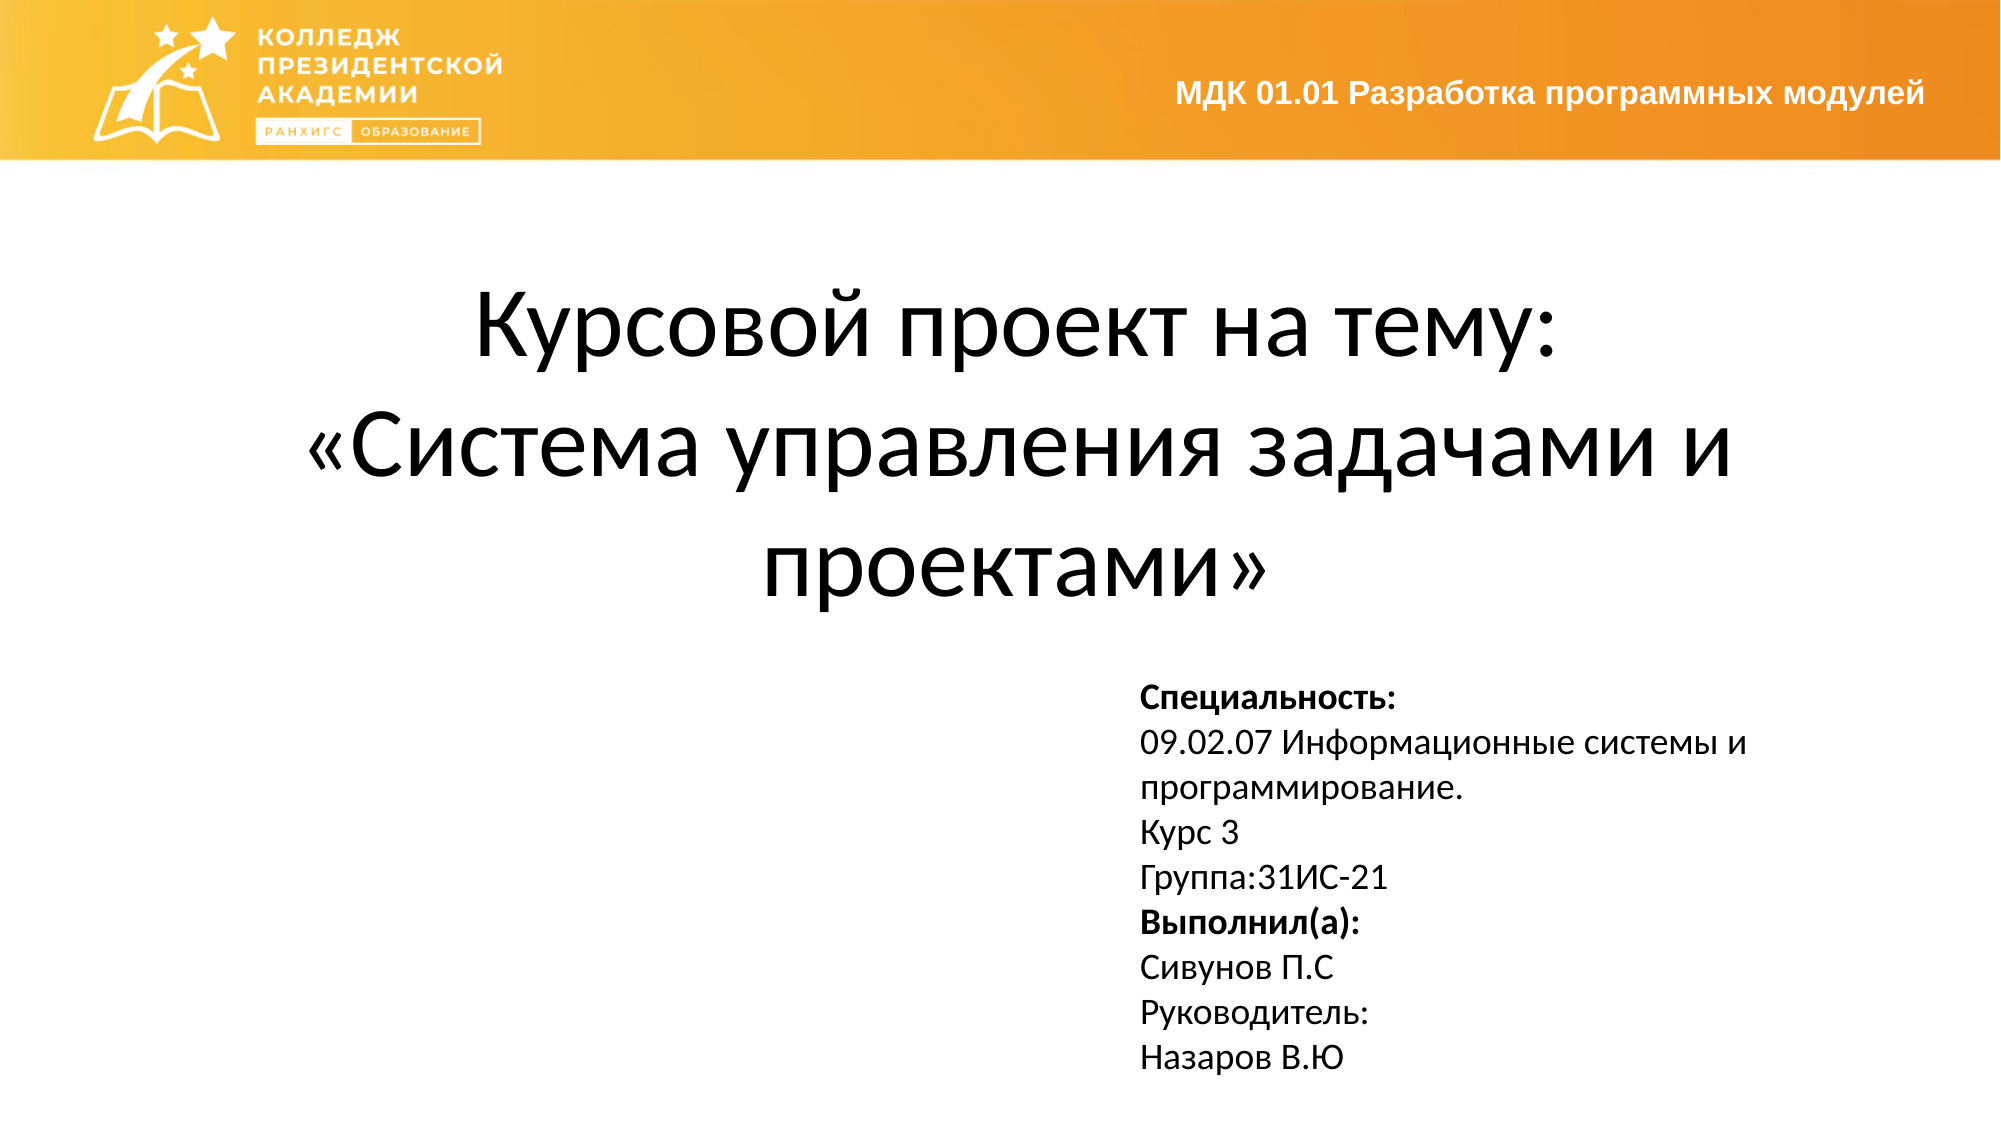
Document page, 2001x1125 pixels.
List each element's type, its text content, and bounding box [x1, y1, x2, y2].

text_box Специальность: 09.02.07 Информационные системы и программирование. Курс 3 Группа:31ИС-21 Выполнил(а): Сивунов П.С Руководитель: Назаров В.Ю [1124, 664, 1928, 1086]
picture [0, 0, 2001, 1125]
text_box Курсовой проект на тему: «Система управления задачами и проектами» [109, 248, 1927, 624]
subtitle МДК 01.01 Разработка программных модулей [676, 55, 1942, 103]
